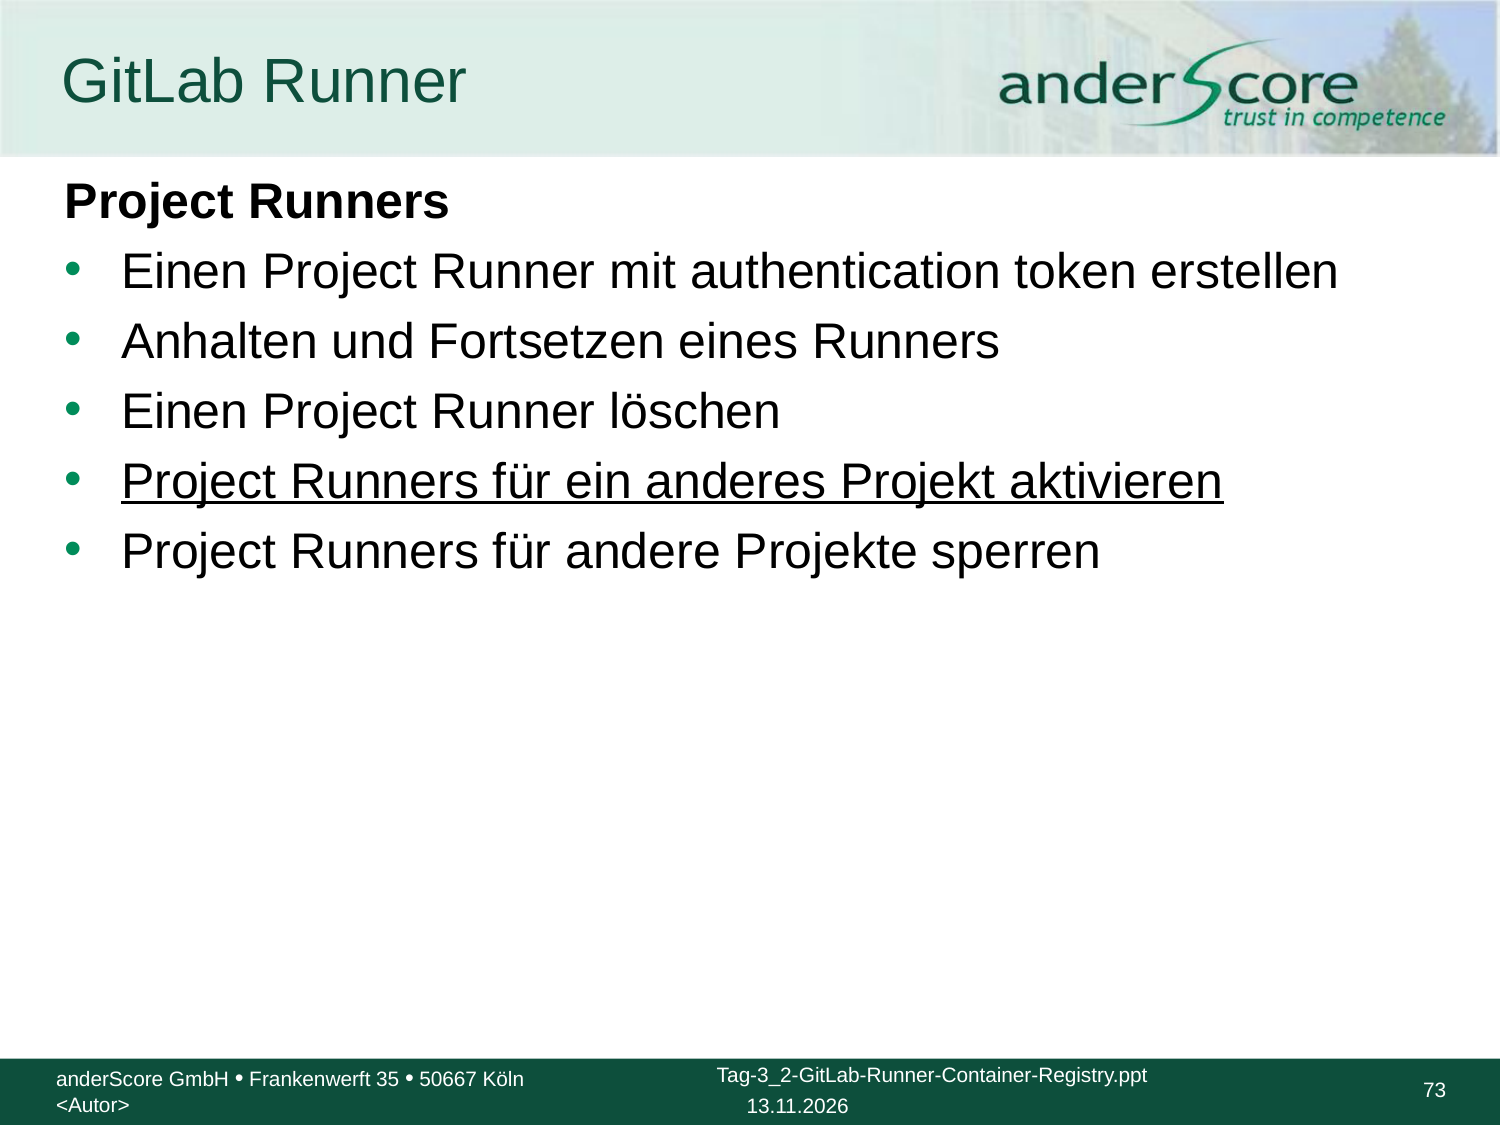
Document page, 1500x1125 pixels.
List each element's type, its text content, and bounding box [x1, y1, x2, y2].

list Project Runners Einen Project Runner mit authentication token erstellen Anhalten und Fortsetzen eines Runners Einen Project Runner löschen Project Runners für ein anderes Projekt aktivieren Project Runners für andere Projekte sperren [49, 160, 1447, 1047]
picture [0, 0, 1500, 157]
title GitLab Runner [46, 24, 959, 141]
